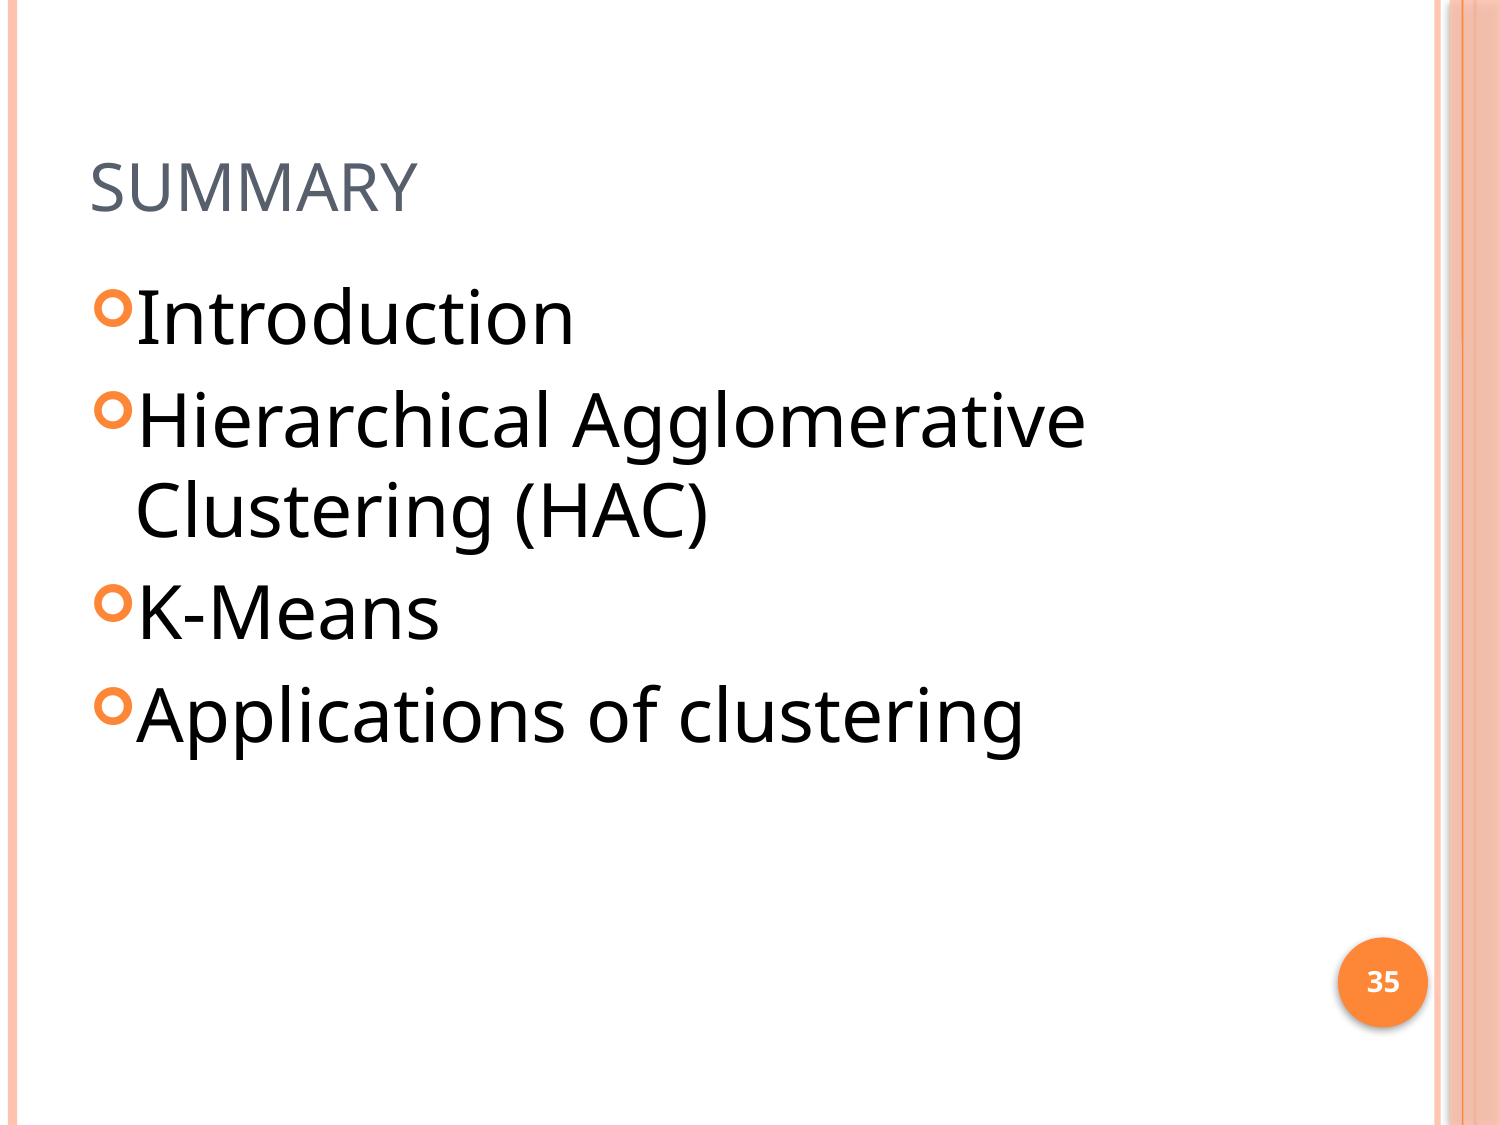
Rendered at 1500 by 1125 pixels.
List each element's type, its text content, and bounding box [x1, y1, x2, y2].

list Introduction Hierarchical Agglomerative Clustering (HAC) K-Means Applications of clustering [75, 262, 1300, 1062]
slide_number 35 [1333, 940, 1434, 1027]
title Summary [75, 45, 1300, 233]
